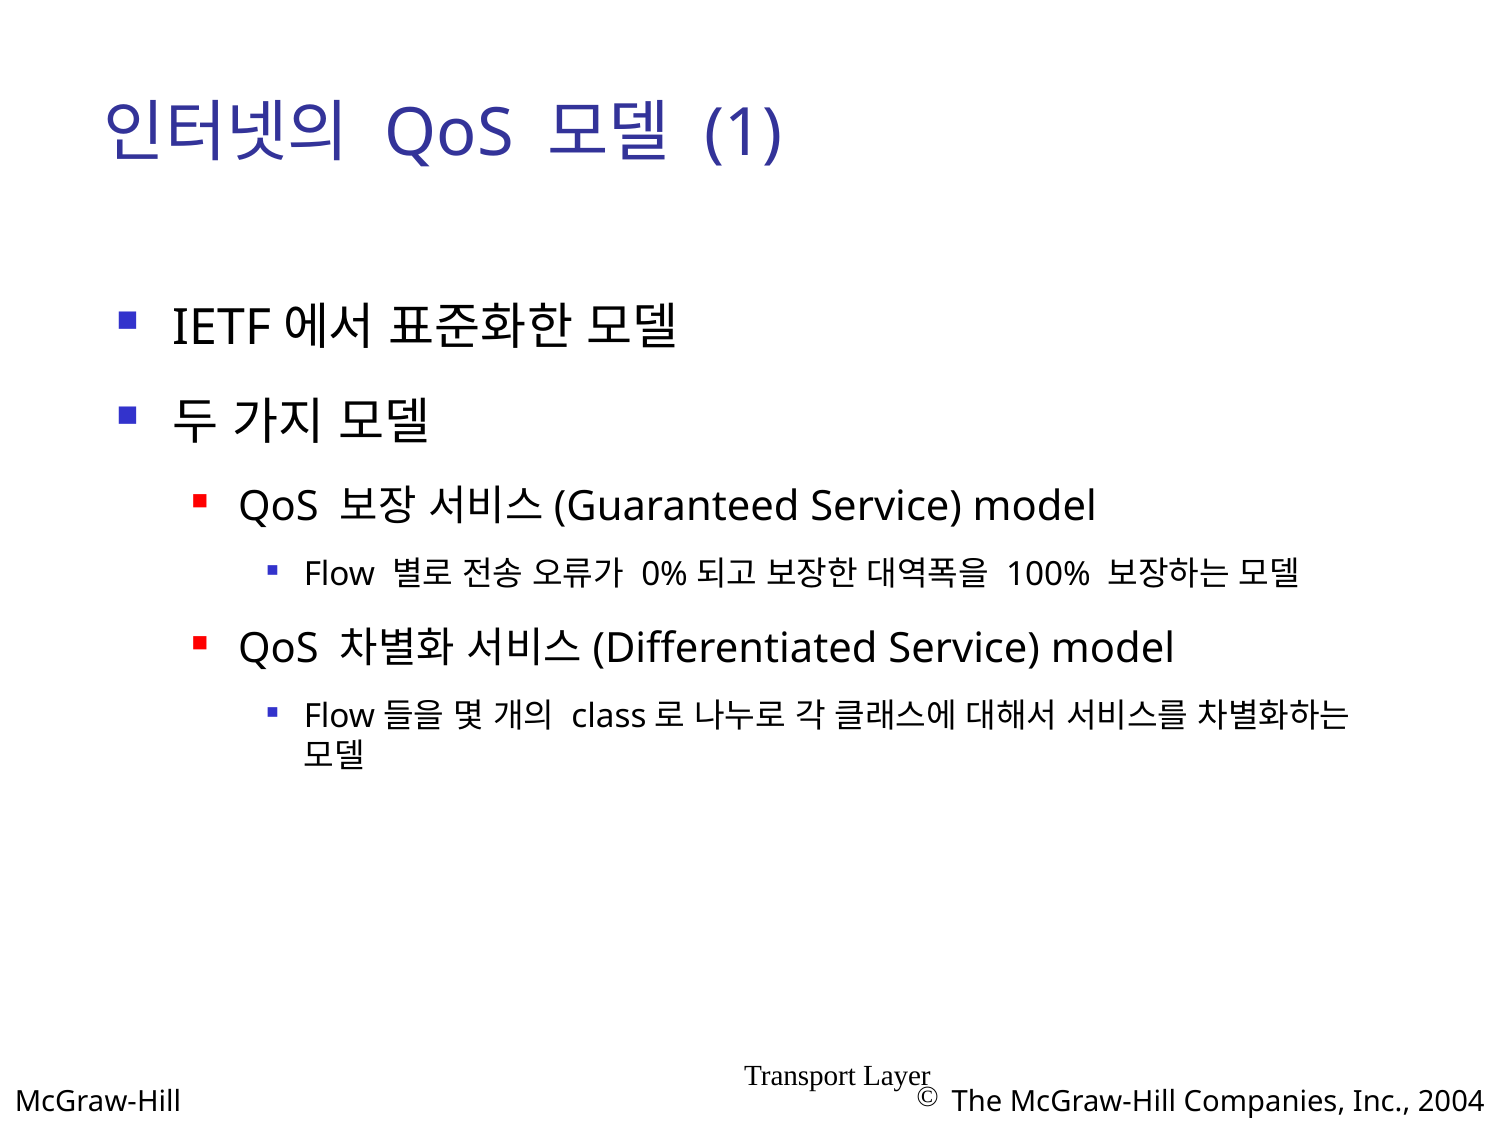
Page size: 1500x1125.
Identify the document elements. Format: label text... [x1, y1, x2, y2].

list IETF에서 표준화한 모델 두 가지 모델 QoS 보장 서비스(Guaranteed Service) model Flow 별로 전송 오류가 0%되고 보장한 대역폭을 100% 보장하는 모델 QoS 차별화 서비스(Differentiated Service) model Flow들을 몇 개의 class로 나누로 각 클래스에 대해서 서비스를 차별화하는 모델 [101, 287, 1377, 1050]
title 인터넷의 QoS 모델 (1) [89, 81, 1364, 270]
footer Transport Layer [600, 1050, 1075, 1100]
